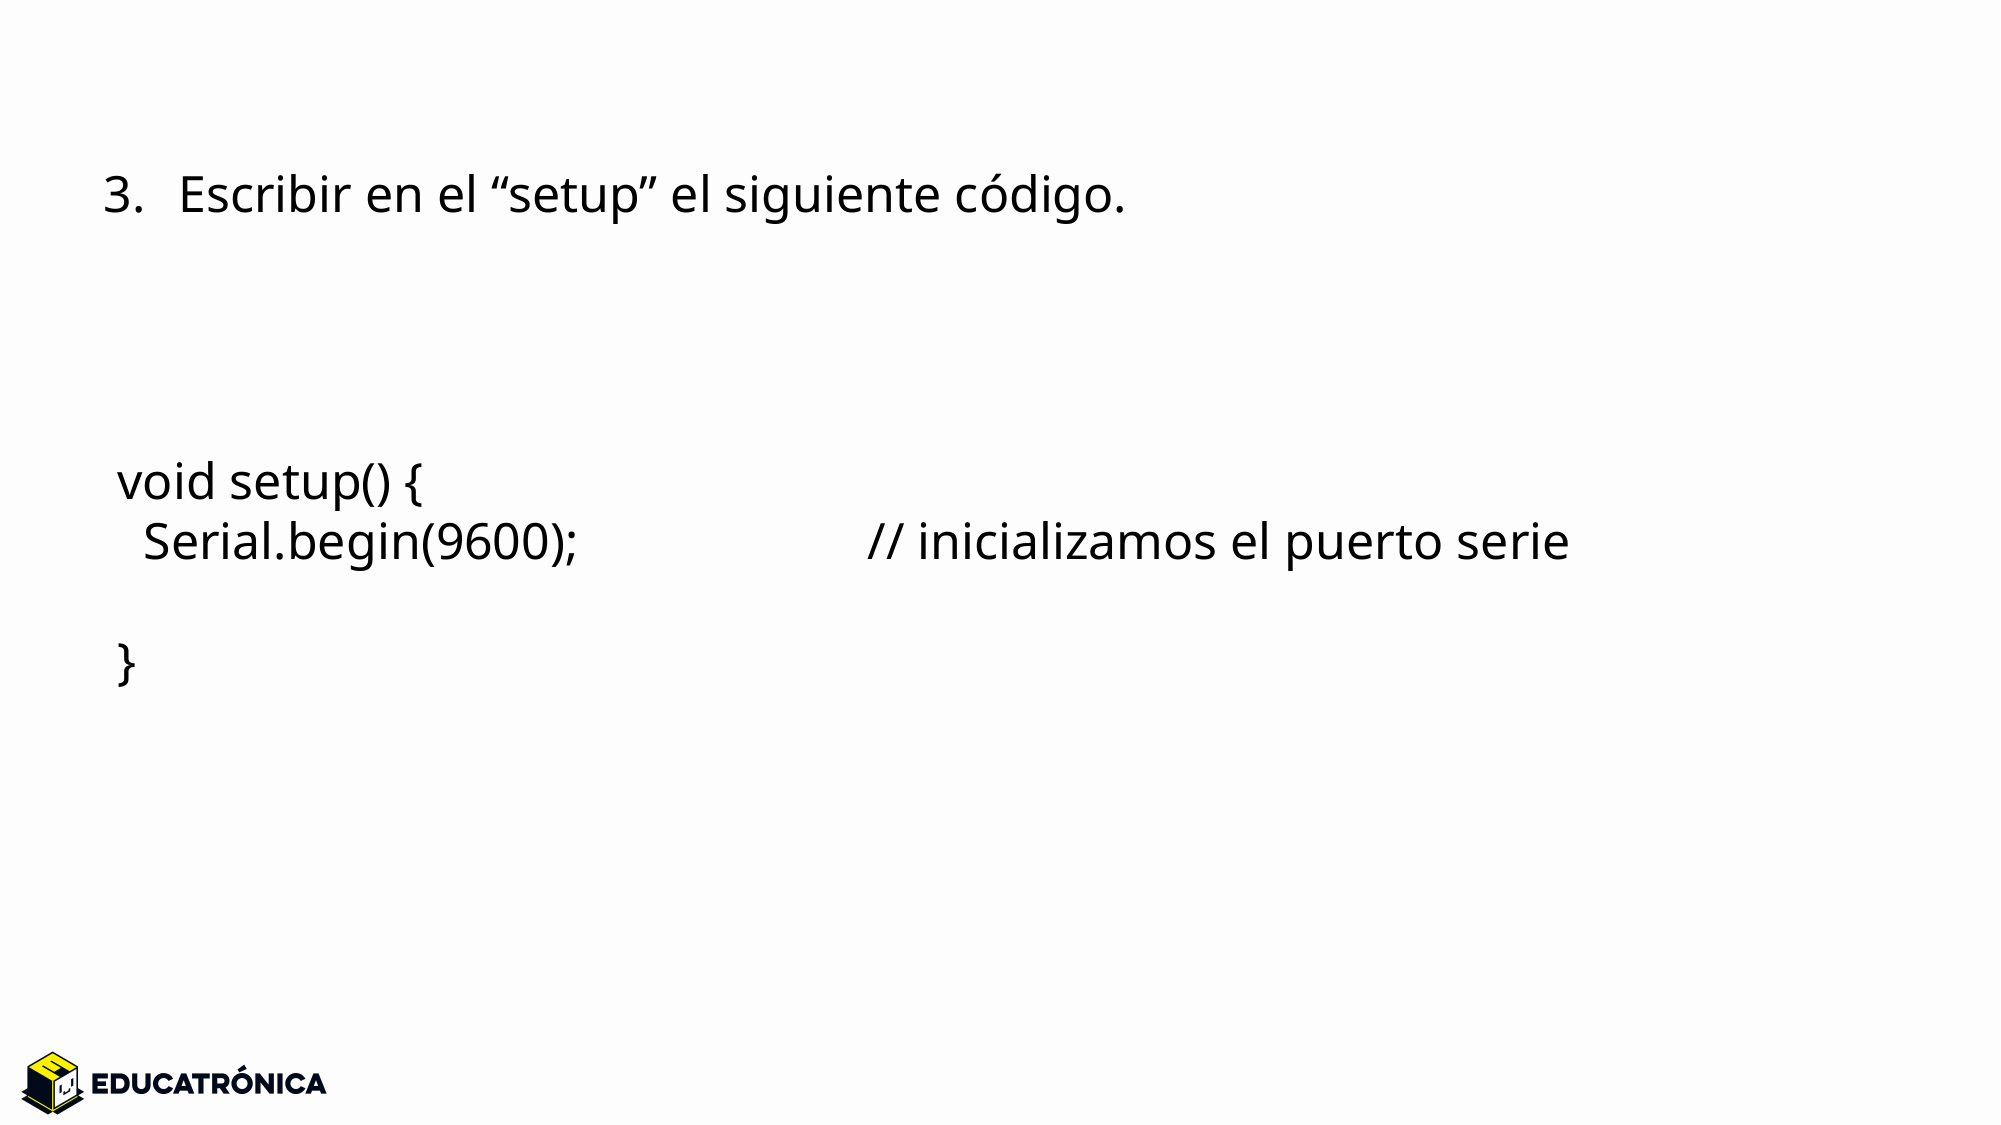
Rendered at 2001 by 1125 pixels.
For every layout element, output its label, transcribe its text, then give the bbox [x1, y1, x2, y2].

text_box void setup() { Serial.begin(9600); // inicializamos el puerto serie } [102, 442, 1898, 901]
picture [19, 1048, 330, 1118]
list Escribir en el “setup” el siguiente código. [88, 162, 1912, 1037]
